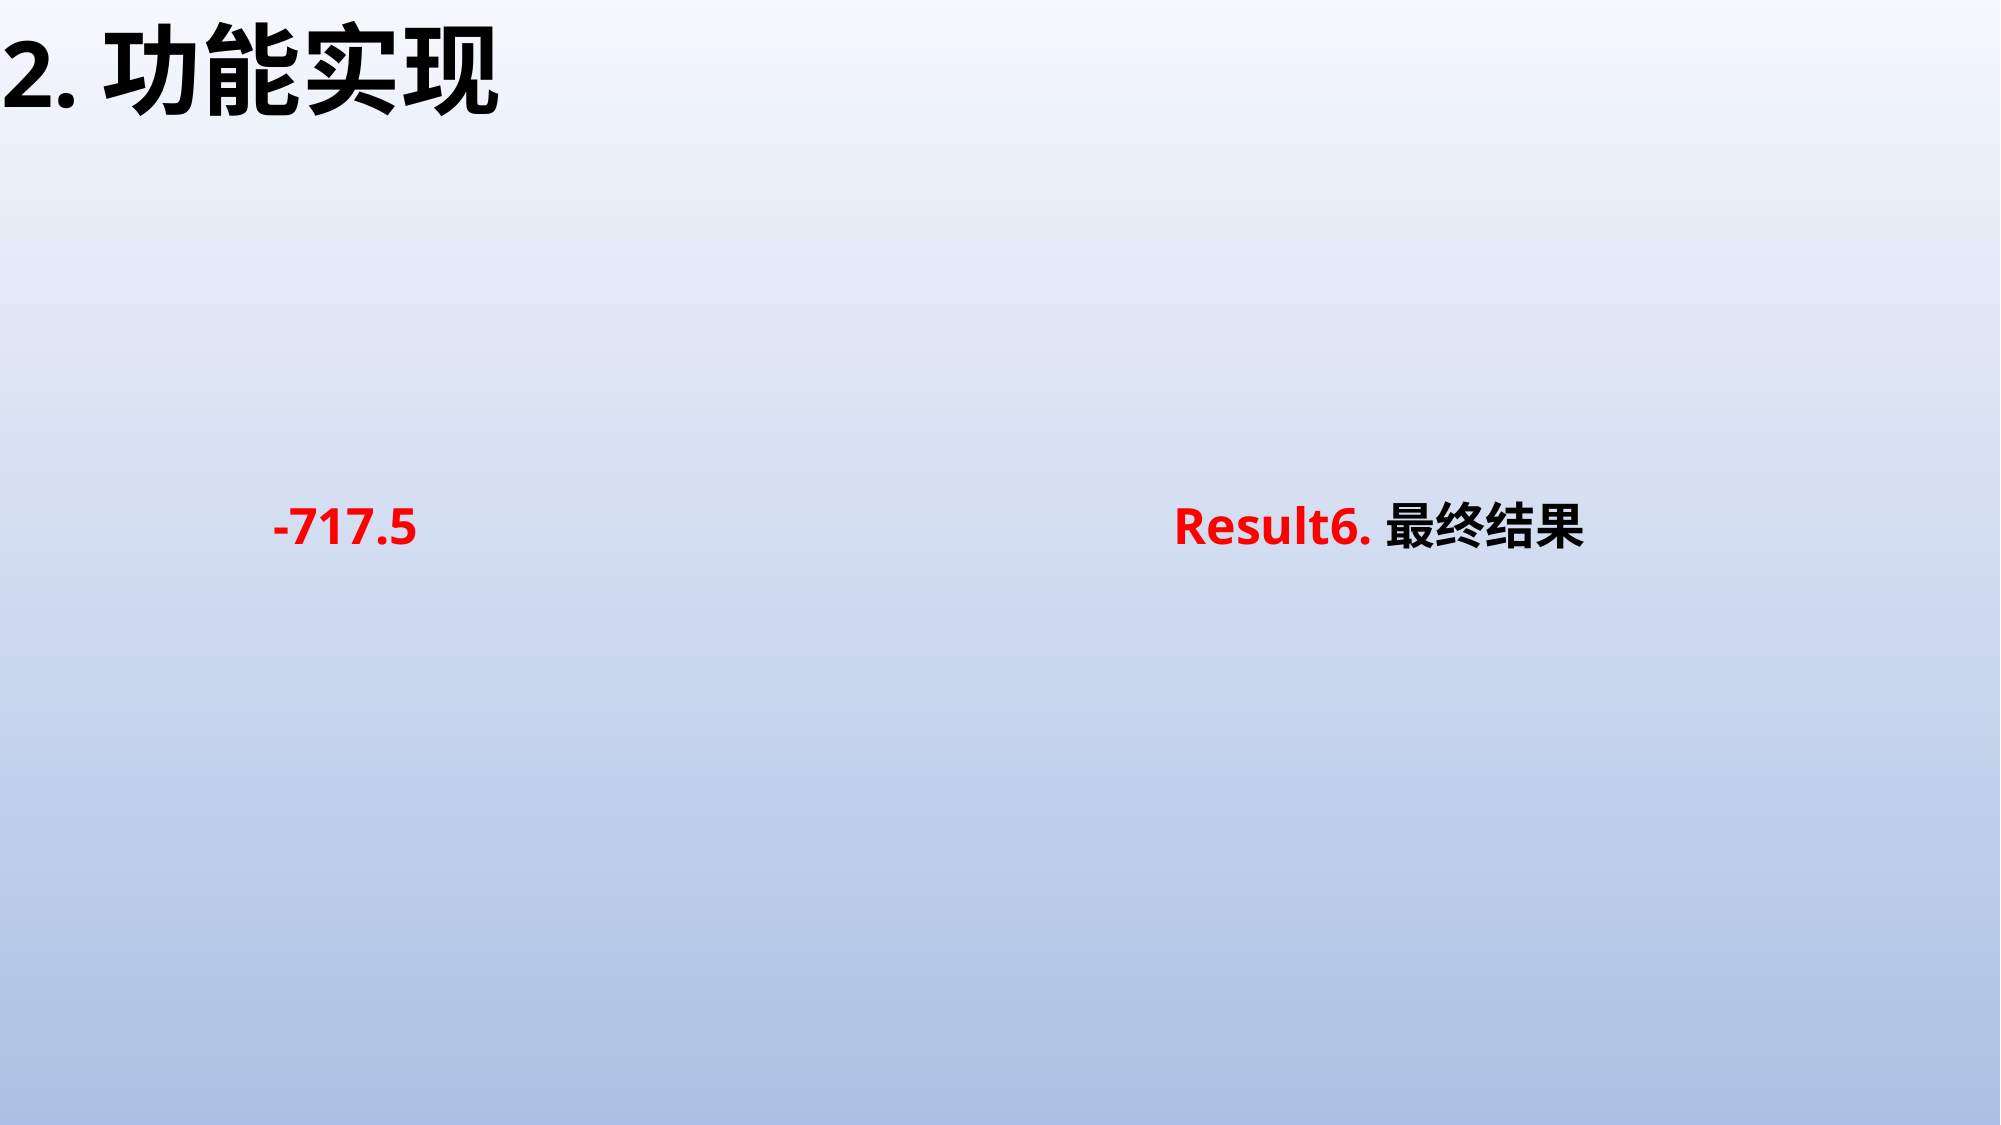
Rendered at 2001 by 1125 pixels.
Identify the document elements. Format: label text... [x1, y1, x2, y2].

text_box -717.5 Result6.最终结果 [258, 486, 1600, 562]
text_box 2.功能实现 [0, 0, 517, 135]
